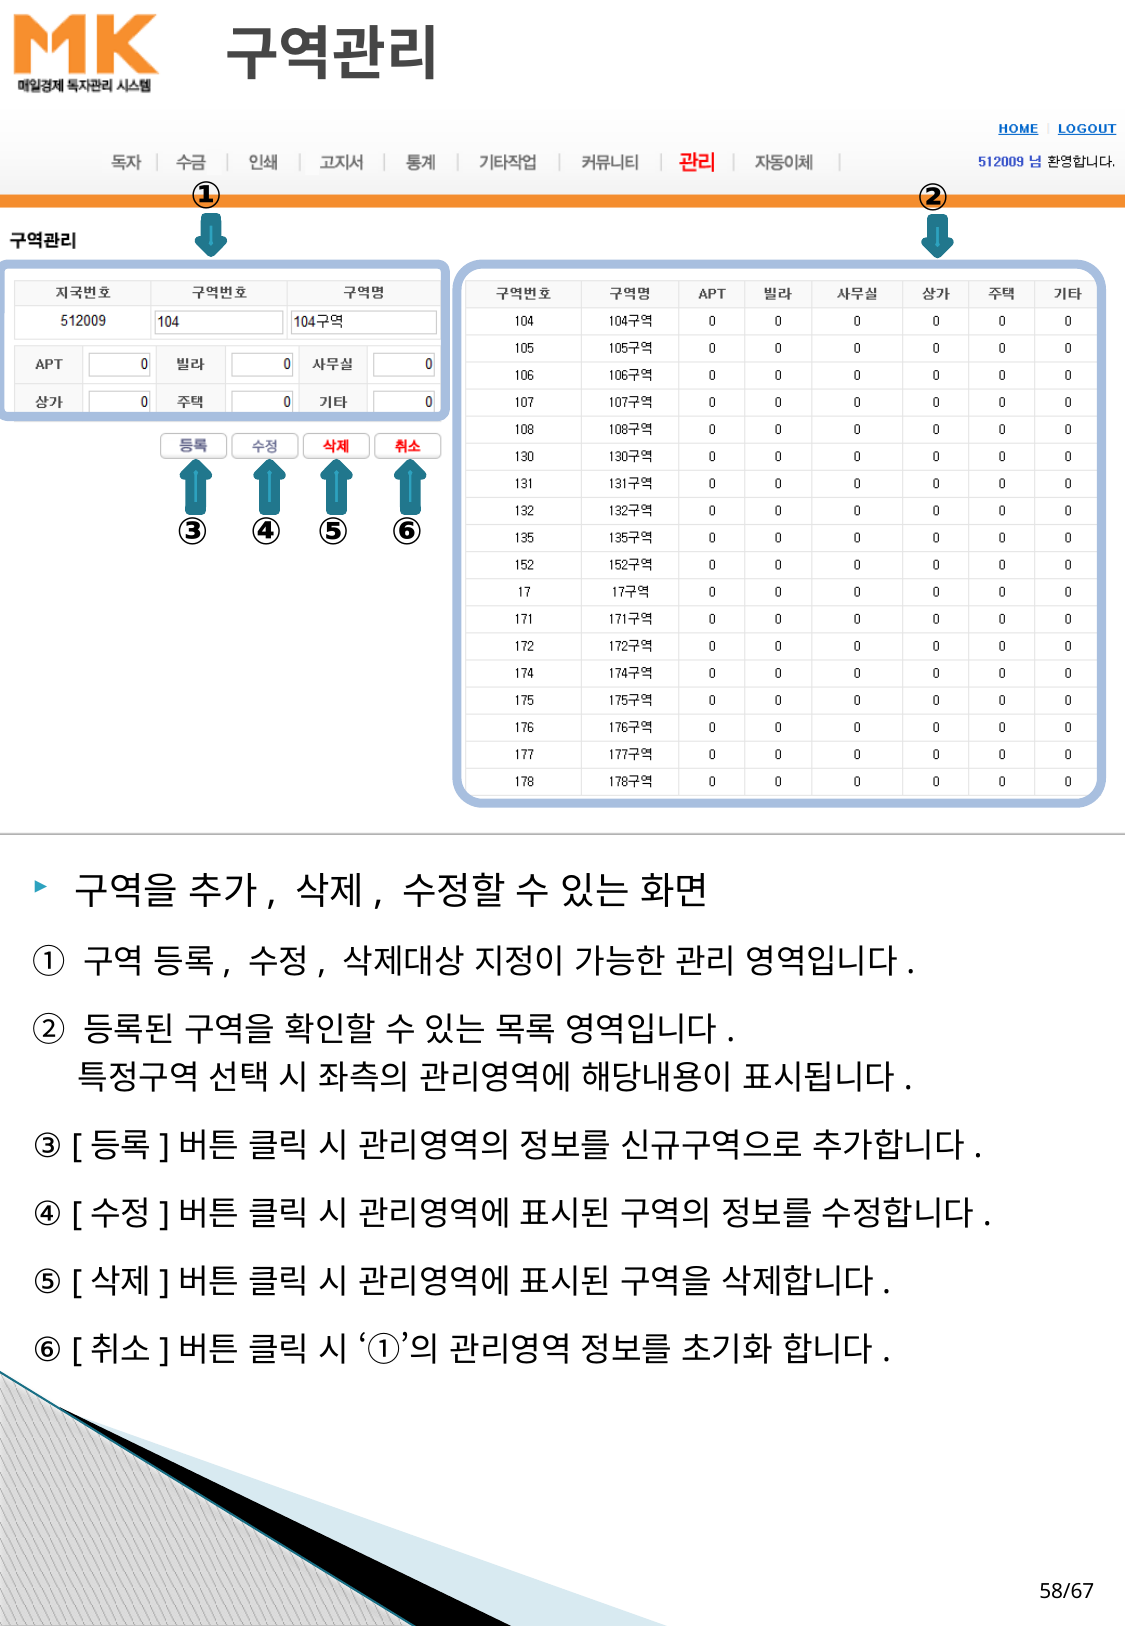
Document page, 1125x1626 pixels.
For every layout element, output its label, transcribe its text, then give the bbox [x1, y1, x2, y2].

title 구역관리 [210, 0, 1125, 102]
list 구역을 추가, 삭제, 수정할 수 있는 화면 ① 구역 등록, 수정, 삭제대상 지정이 가능한 관리 영역입니다. ② 등록된 구역을 확인할 수 있는 목록 영역입니다. 특정구역 선택 시 좌측의 관리영역에 해당내용이 표시됩니다. ③ [등록]버튼 클릭 시 관리영역의 정보를 신규구역으로 추가합니다. ④ [수정]버튼 클릭 시 관리영역에 표시된 구역의 정보를 수정합니다. ⑤ [삭제]버튼 클릭 시 관리영역에 표시된 구역을 삭제합니다. ⑥ [취소]버튼 클릭 시 ‘①’의 관리영역 정보를 초기화 합니다. [0, 859, 1125, 1598]
slide_number 57/67 [996, 1527, 1109, 1614]
picture [0, 0, 176, 109]
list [0, 109, 1125, 835]
